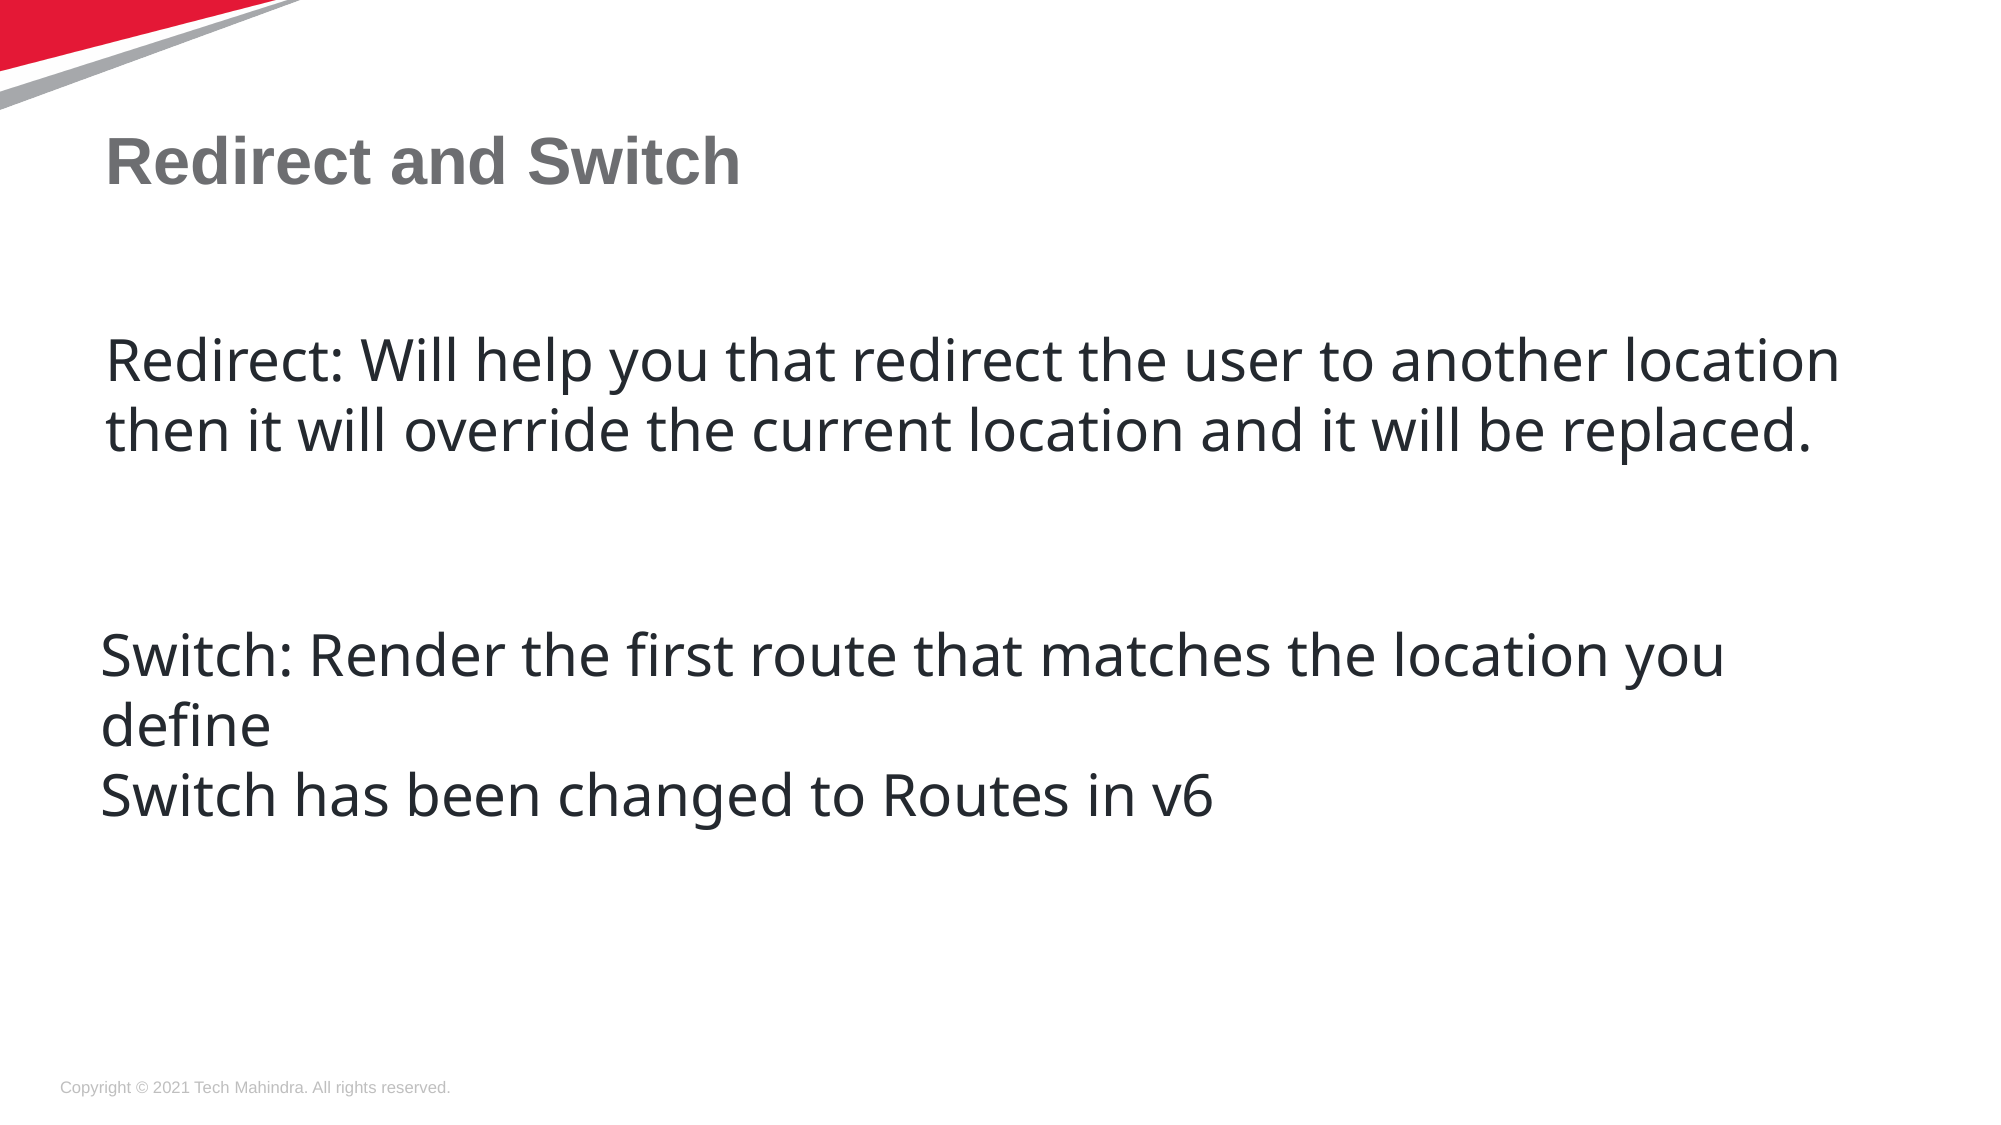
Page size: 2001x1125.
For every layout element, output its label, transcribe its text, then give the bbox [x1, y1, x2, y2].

list Redirect: Will help you that redirect the user to another location then it will override the current location and it will be replaced. [104, 323, 1905, 466]
picture [0, 0, 303, 110]
title Redirect and Switch [104, 117, 1905, 199]
text_box Switch: Render the first route that matches the location you define Switch has been changed to Routes in v6 [100, 617, 1900, 828]
